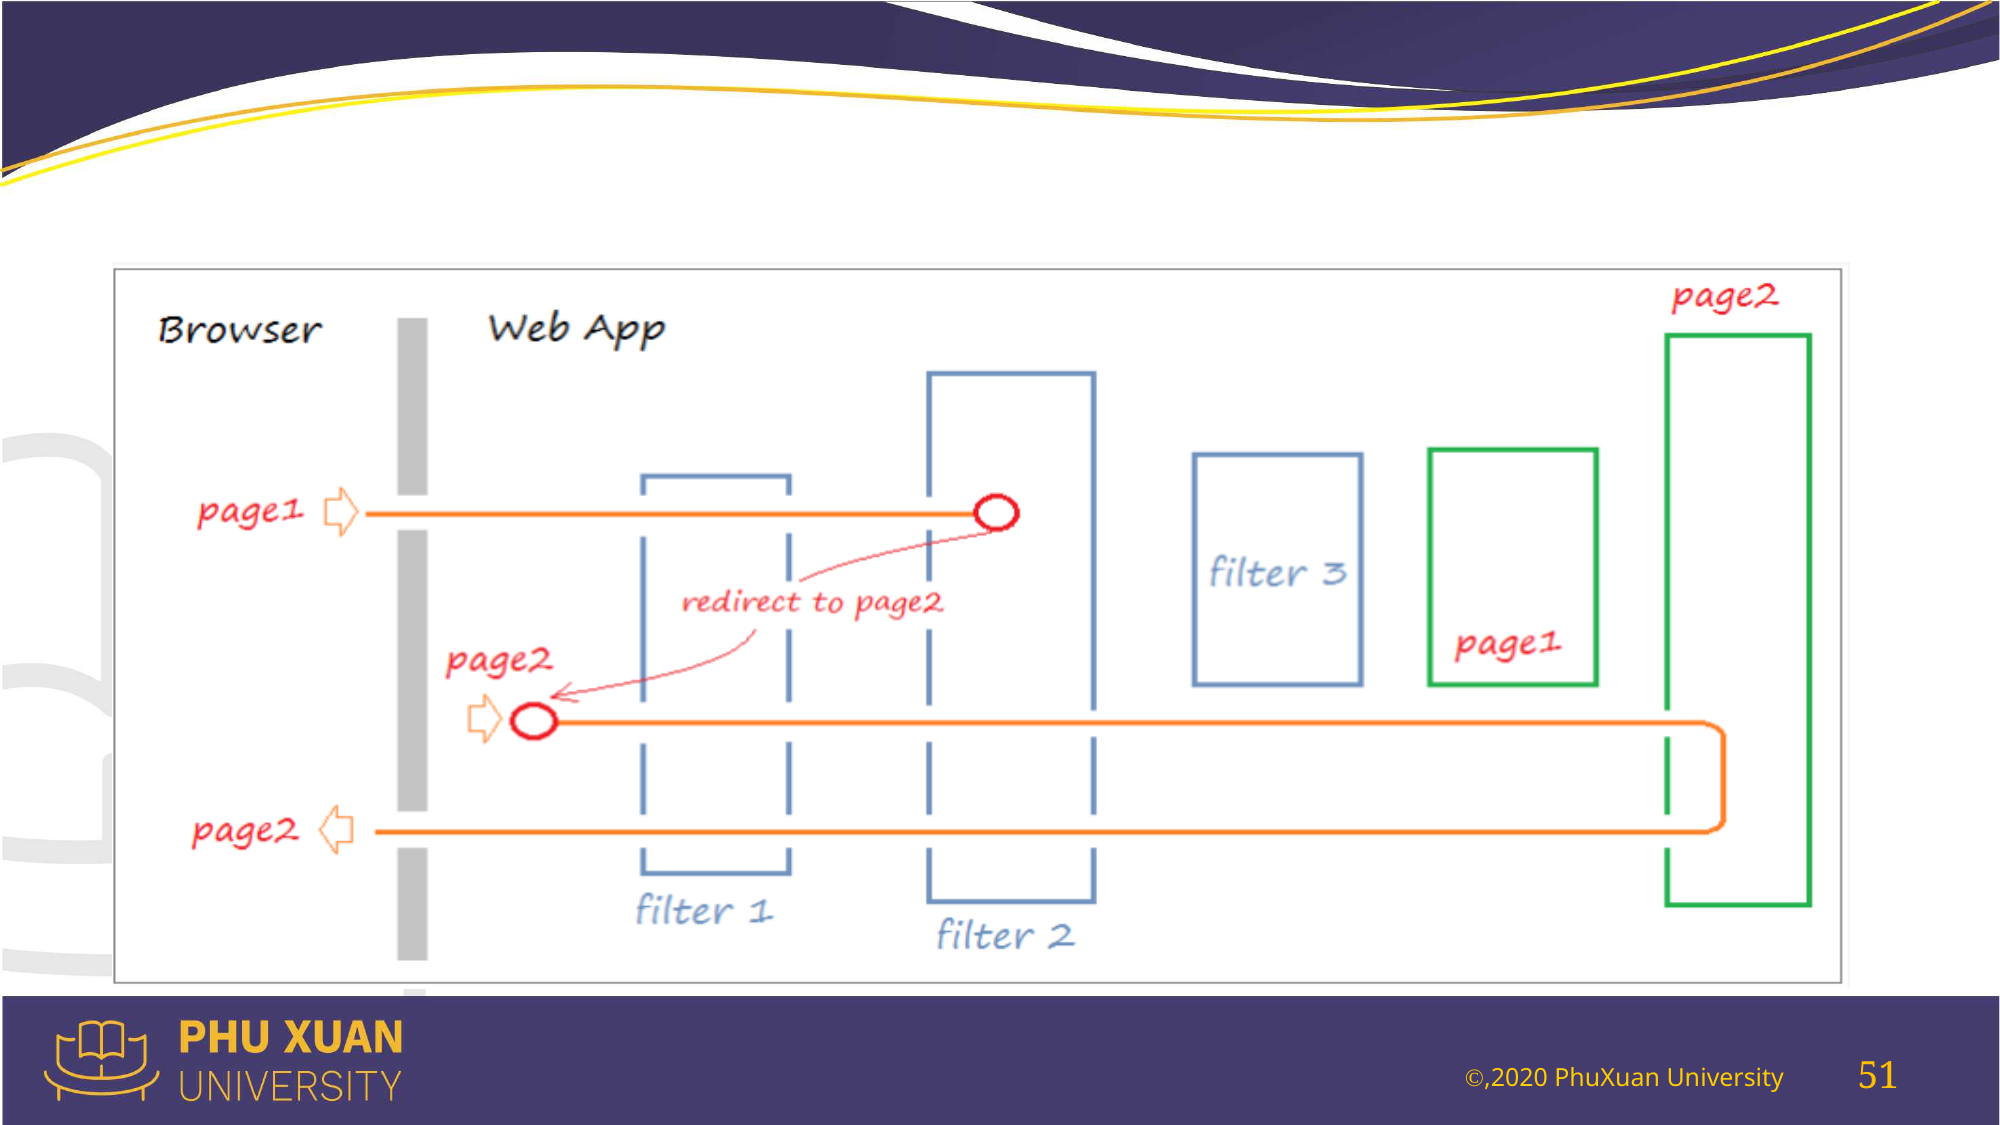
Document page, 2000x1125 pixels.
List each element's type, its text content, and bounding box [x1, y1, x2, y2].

picture [0, 0, 2000, 1125]
slide_number 51 [1732, 1042, 1900, 1103]
